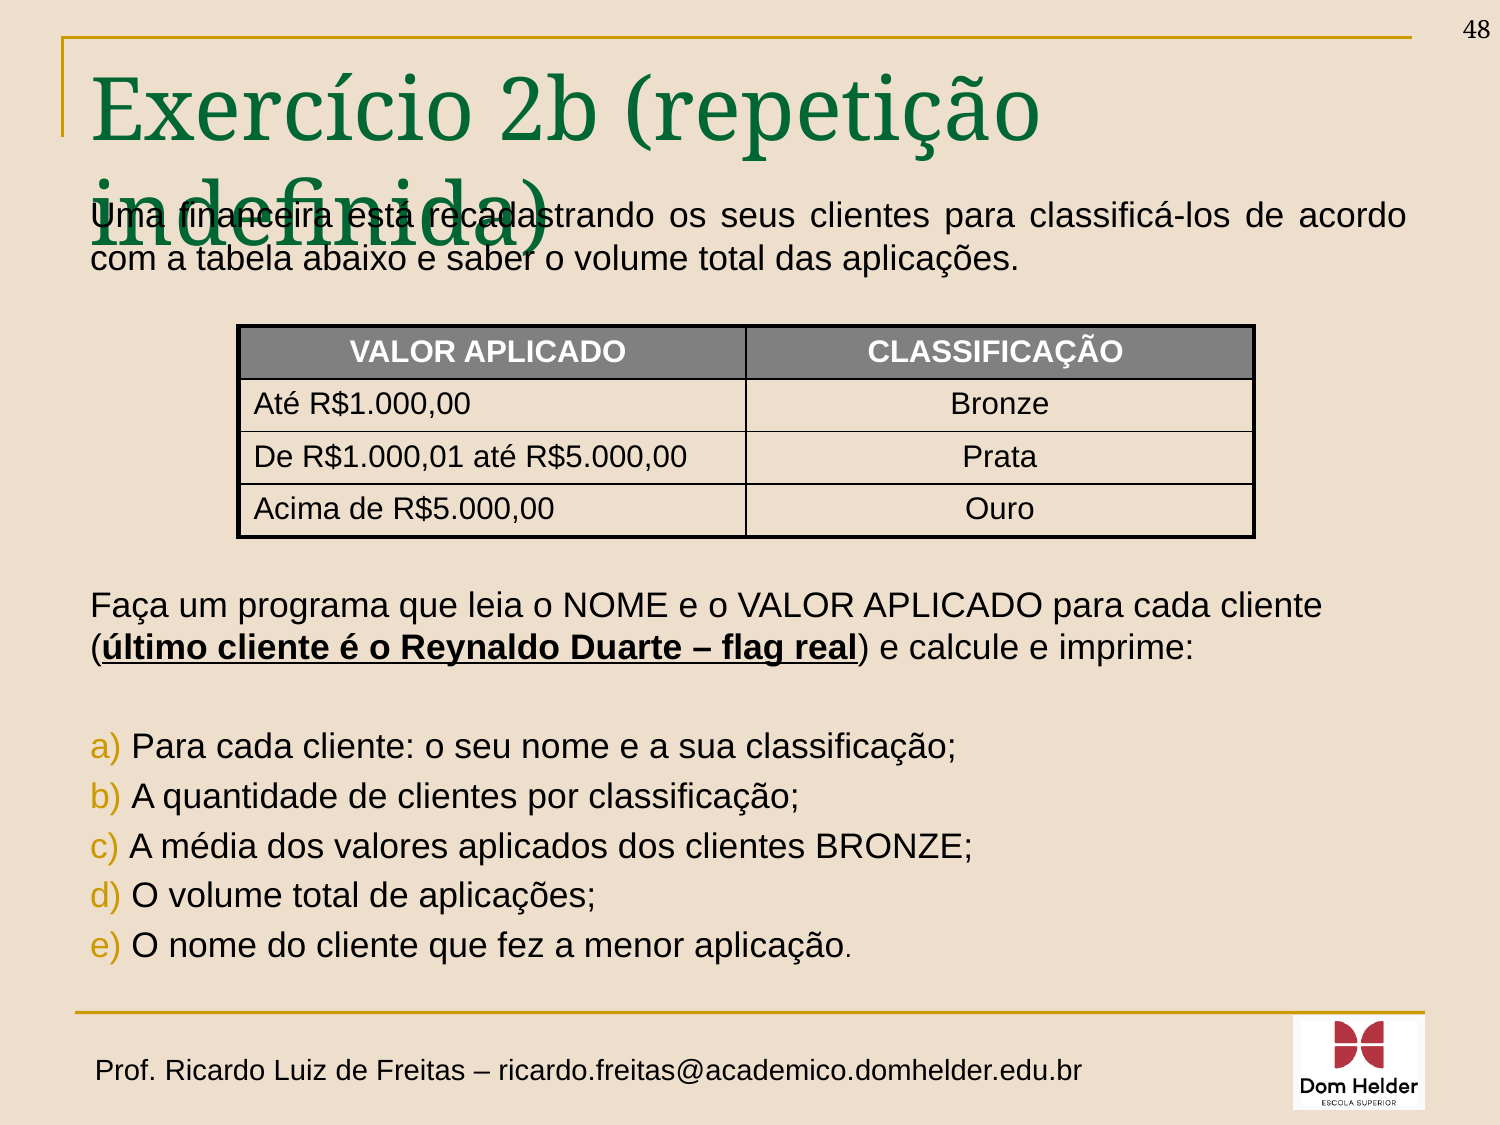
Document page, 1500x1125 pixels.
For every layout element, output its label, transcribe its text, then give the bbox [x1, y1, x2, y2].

table_cell De R$1.000,01 até R$5.000,00 [241, 432, 745, 483]
slide_number 48 [1392, 1, 1500, 55]
table_cell Prata [747, 432, 1252, 483]
picture [1293, 1015, 1425, 1110]
table_cell Acima de R$5.000,00 [241, 485, 745, 535]
table_cell Até R$1.000,00 [241, 380, 745, 431]
table_header VALOR APLICADO [241, 328, 745, 378]
table_cell Bronze [747, 380, 1252, 431]
table_header CLASSIFICAÇÃO [747, 328, 1252, 378]
table_cell Ouro [747, 485, 1252, 535]
list Uma financeira está recadastrando os seus clientes para classificá-los de acordo com a tabela abaixo e saber o volume total das aplicações. Faça um programa que leia o NOME e o VALOR APLICADO para cada cliente (último cliente é o Reynaldo Duarte – flag real) e calcule e imprime: Para cada cliente: o seu nome e a sua classificação; A quantidade de clientes por classificação; A média dos valores aplicados dos clientes BRONZE; O volume total de aplicações; O nome do cliente que fez a menor aplicação. [75, 184, 1424, 1000]
title Exercício 2b (repetição indefinida) [75, 45, 1425, 233]
